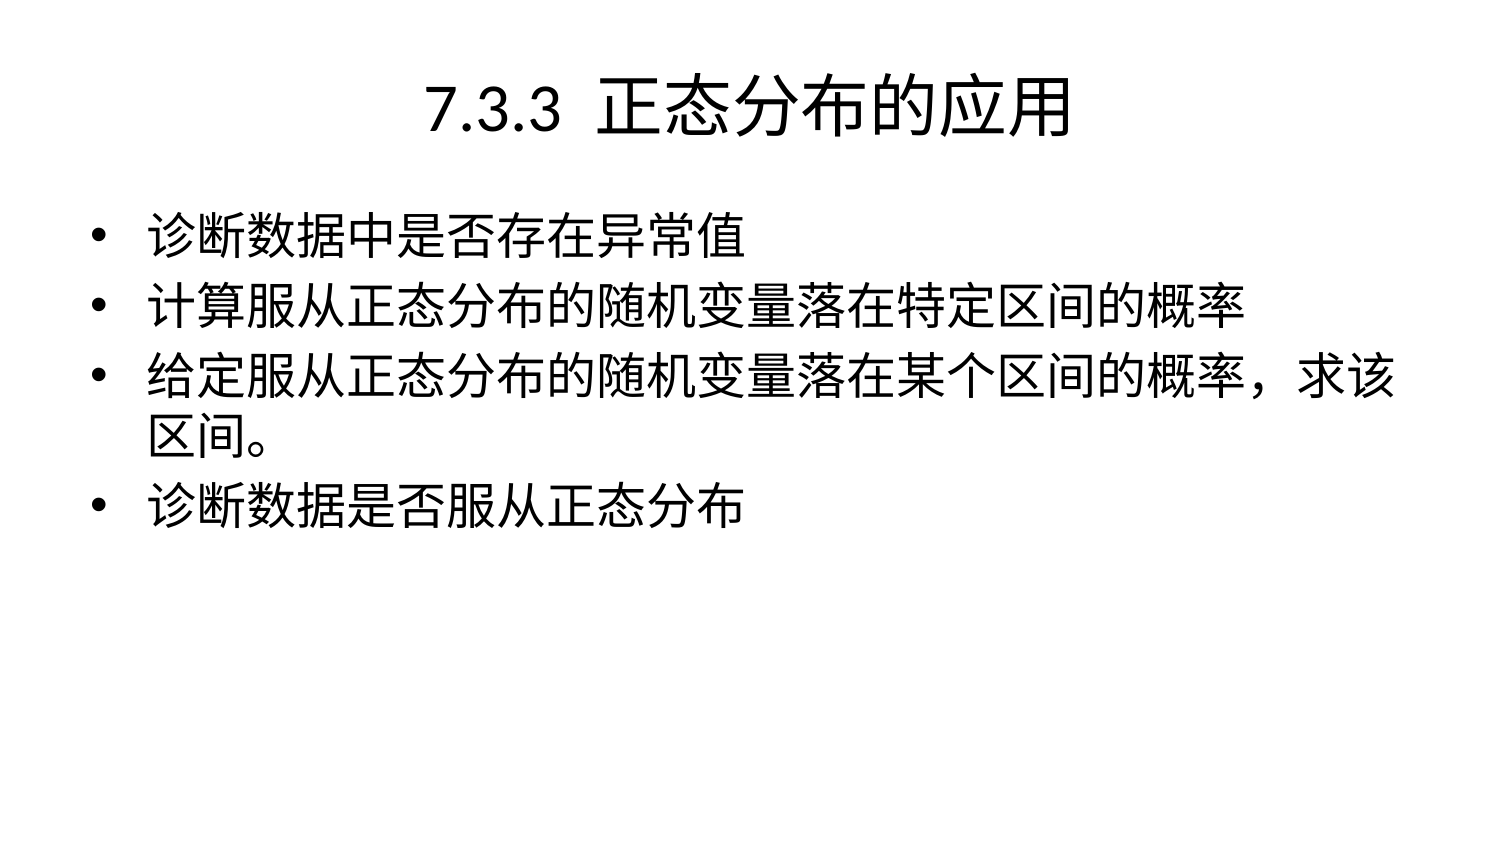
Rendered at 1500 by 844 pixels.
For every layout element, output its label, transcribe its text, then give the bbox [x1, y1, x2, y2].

title 7.3.3 正态分布的应用 [75, 33, 1425, 175]
list 诊断数据中是否存在异常值 计算服从正态分布的随机变量落在特定区间的概率 给定服从正态分布的随机变量落在某个区间的概率，求该区间。 诊断数据是否服从正态分布 [75, 196, 1425, 754]
